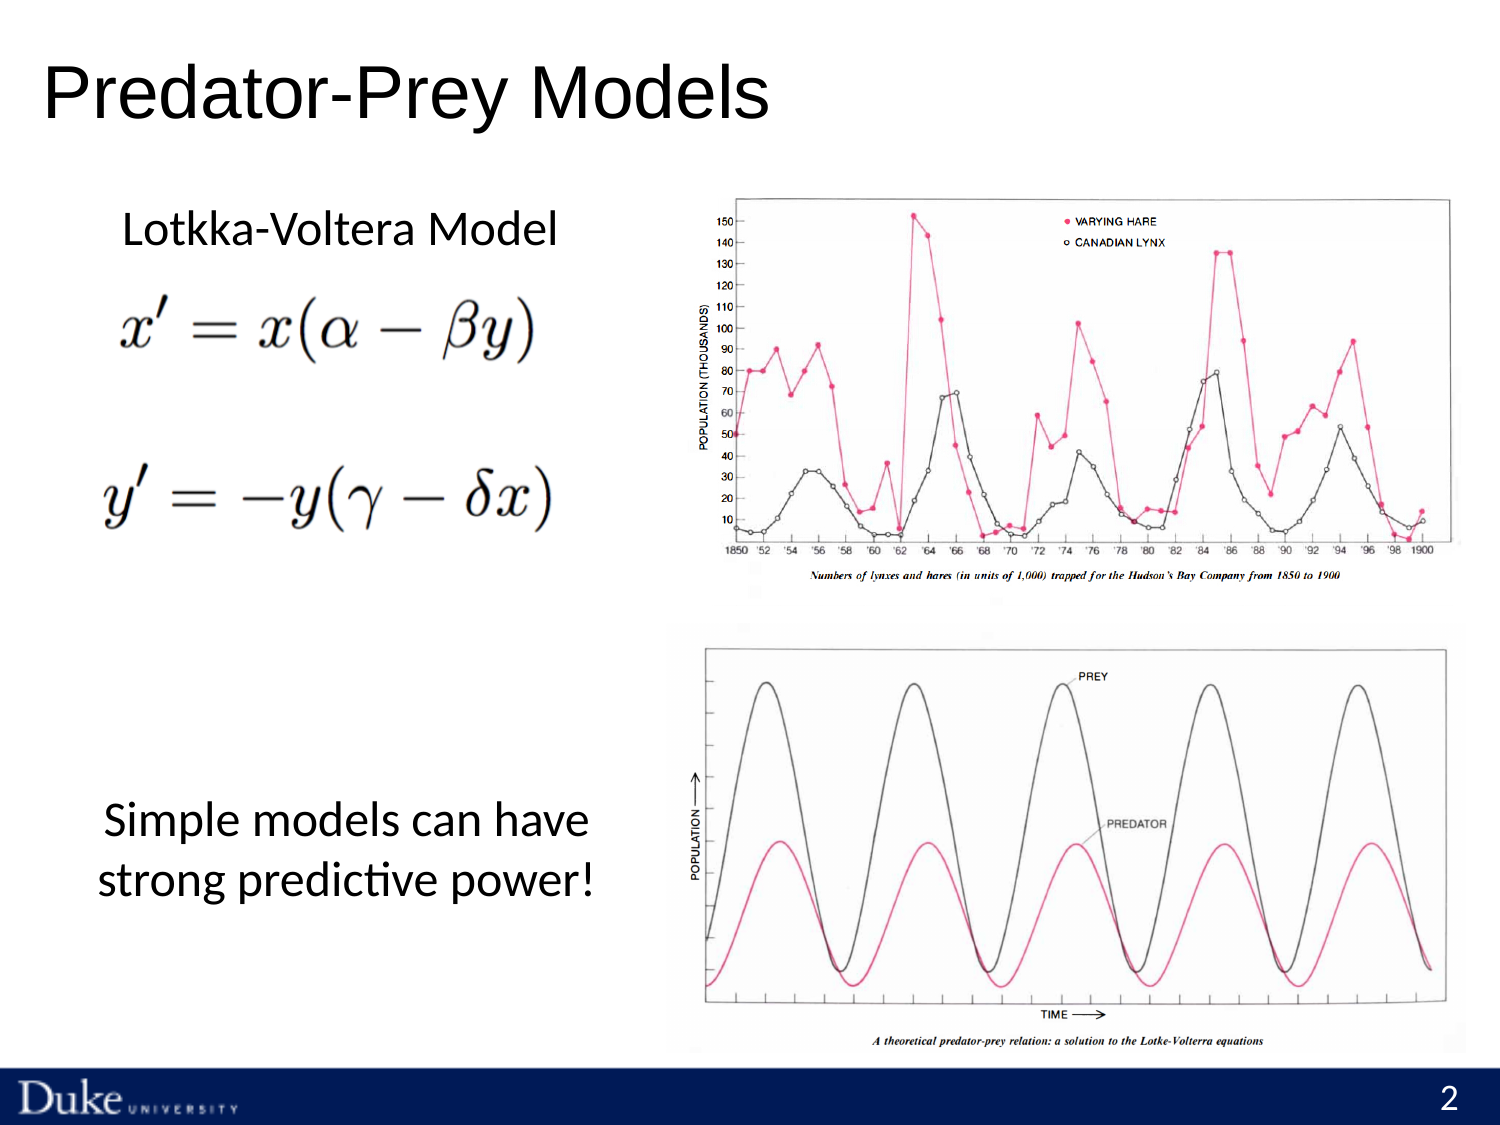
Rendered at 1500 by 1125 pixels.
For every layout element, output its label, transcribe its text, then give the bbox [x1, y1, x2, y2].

title Predator-Prey Models [27, 21, 1378, 157]
picture [0, 0, 1500, 1125]
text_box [26, 187, 667, 585]
text_box Simple models can have strong predictive power! [27, 778, 661, 914]
slide_number 2 [1425, 1065, 1500, 1125]
